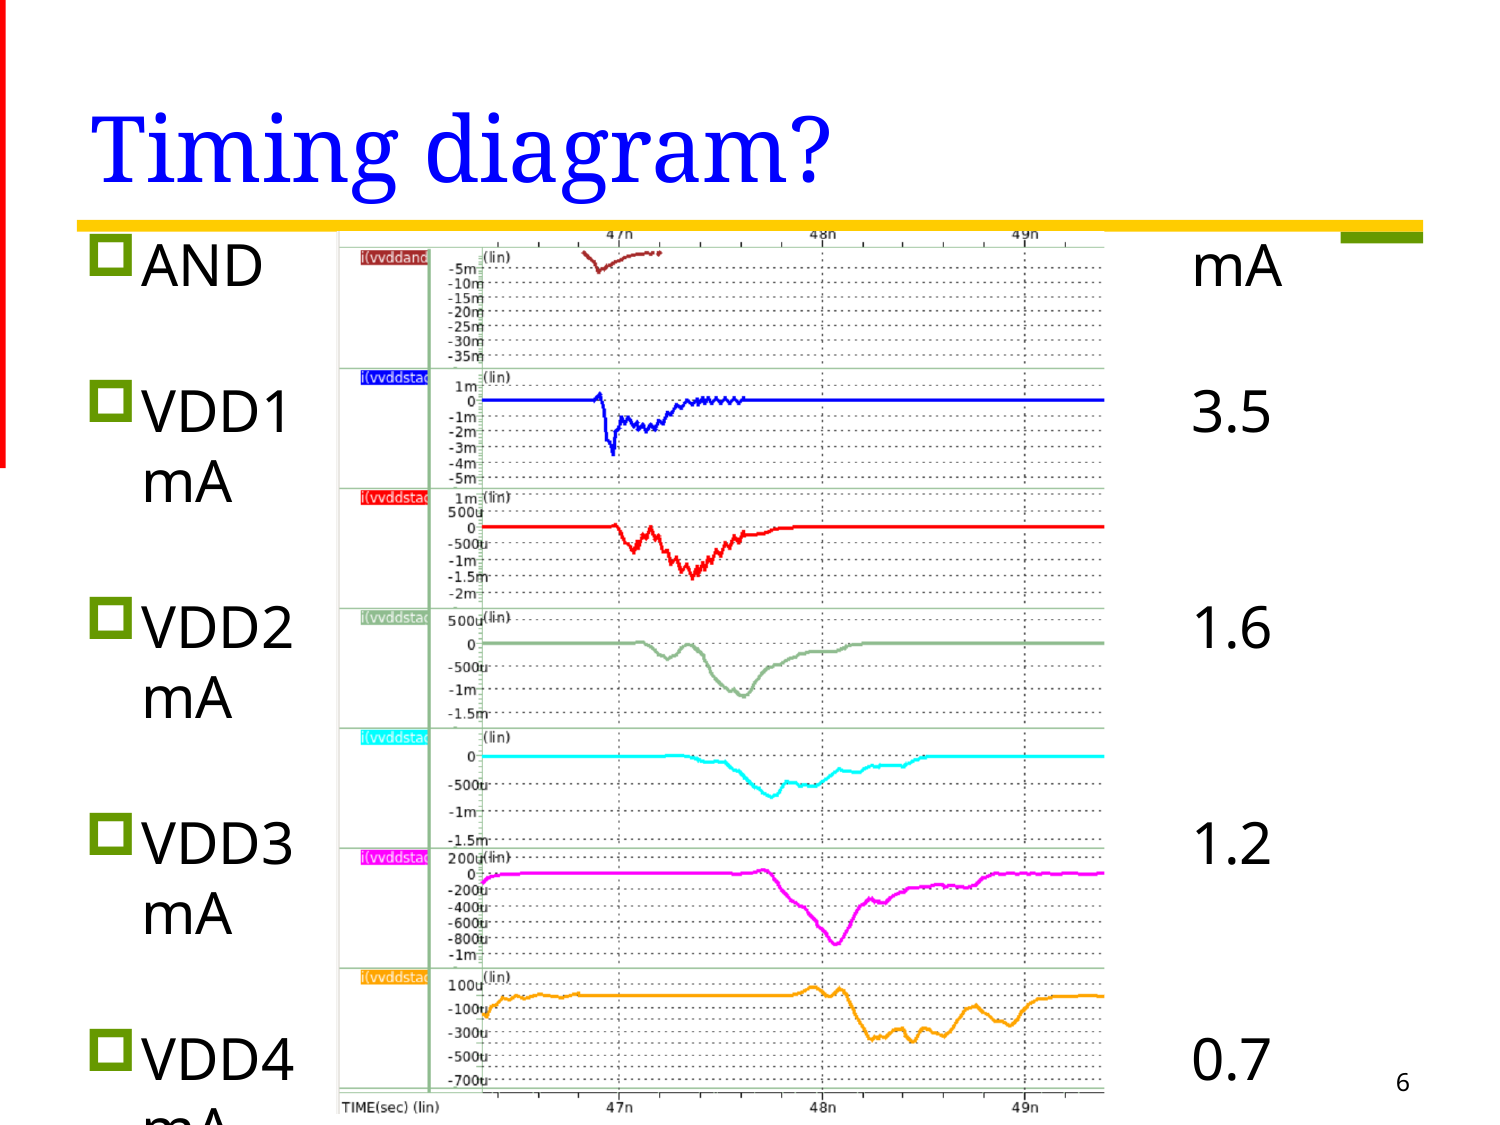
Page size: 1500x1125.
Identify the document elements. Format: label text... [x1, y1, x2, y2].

picture [336, 231, 1105, 1114]
title Timing diagram? [75, 21, 1425, 208]
slide_number 6 [1105, 1058, 1425, 1100]
list AND 7 mA VDD1 3.5 mA VDD2 1.6 mA VDD3 1.2 mA VDD4 0.7 mA VDD5 0.9 mA VDD6 0.3 mA [69, 220, 1420, 964]
